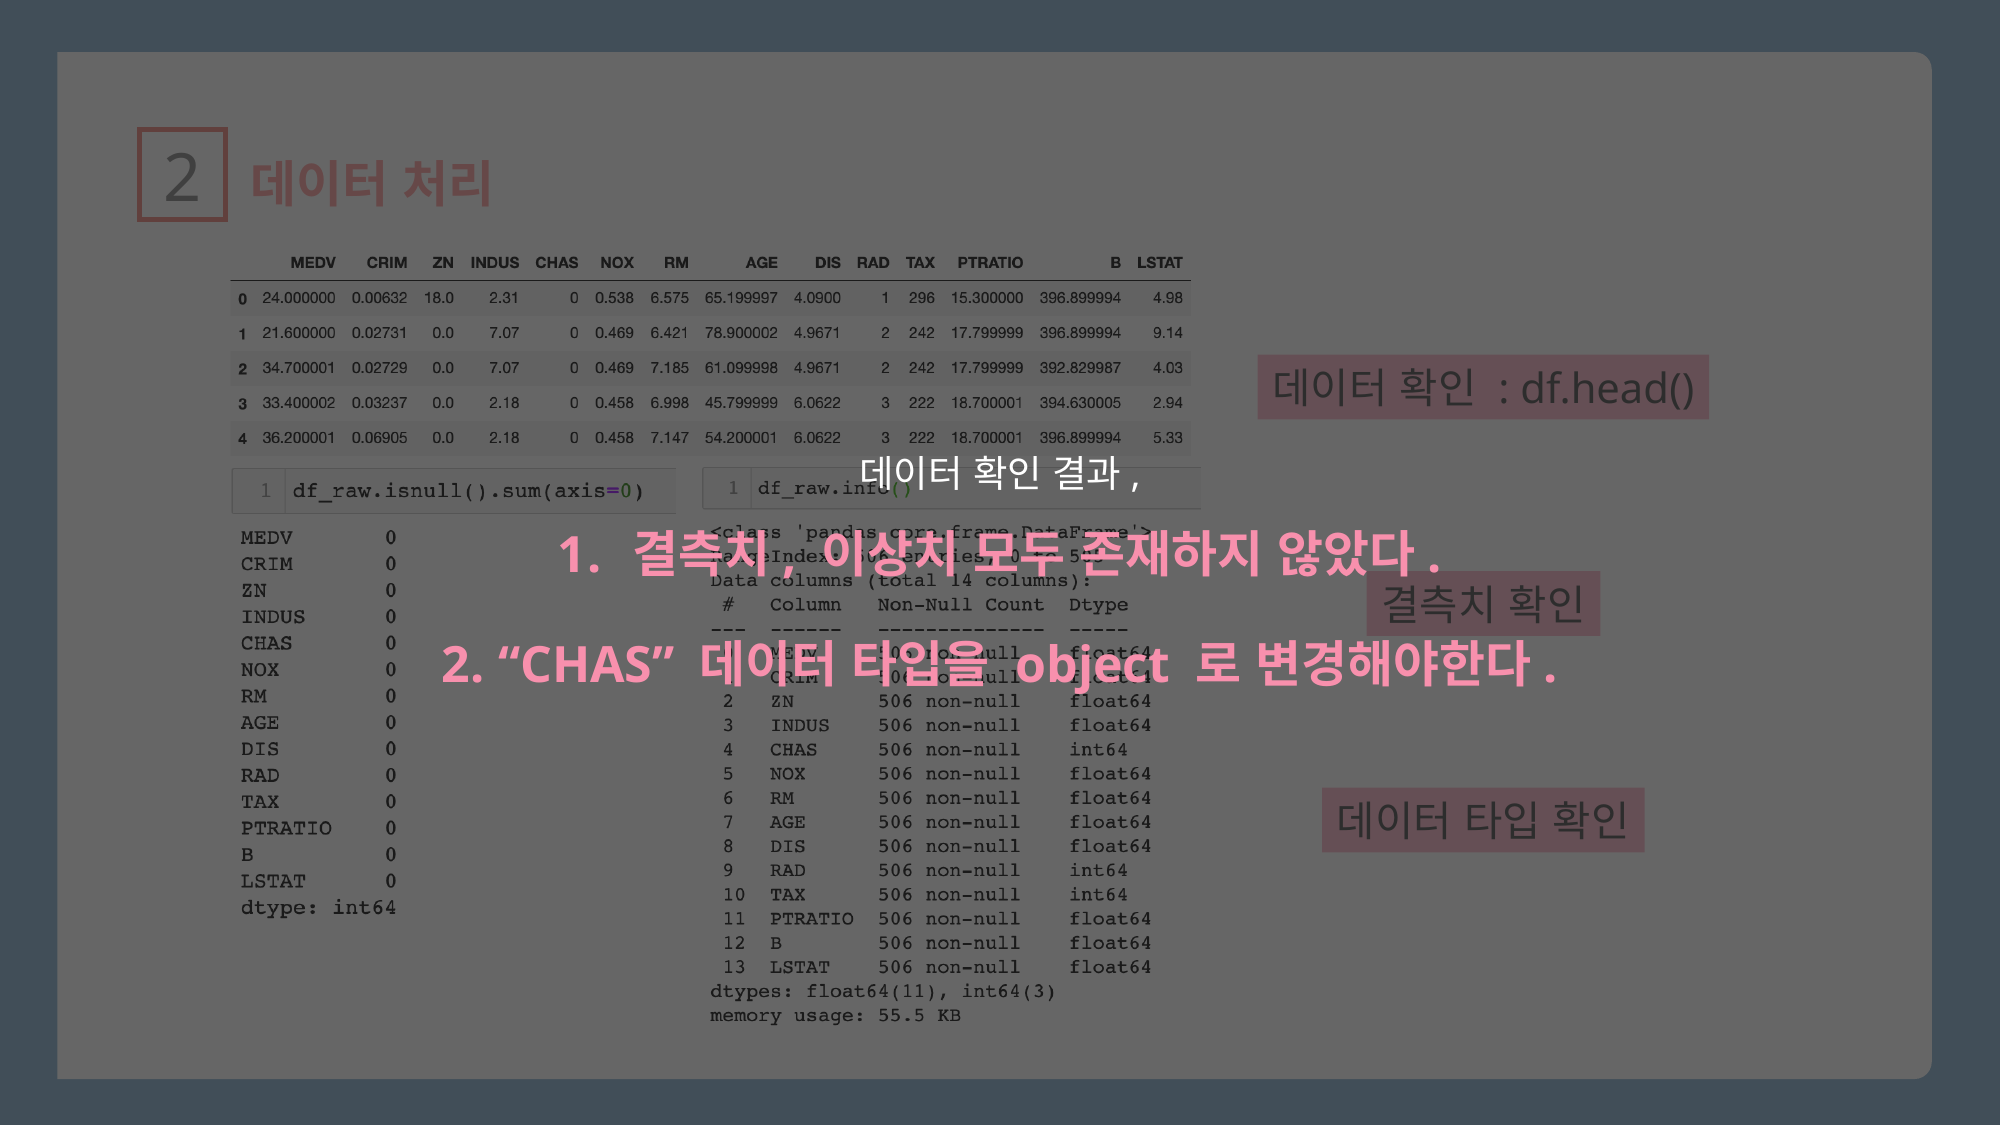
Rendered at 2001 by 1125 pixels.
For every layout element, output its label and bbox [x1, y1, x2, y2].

text_box [0, 0, 2000, 1125]
